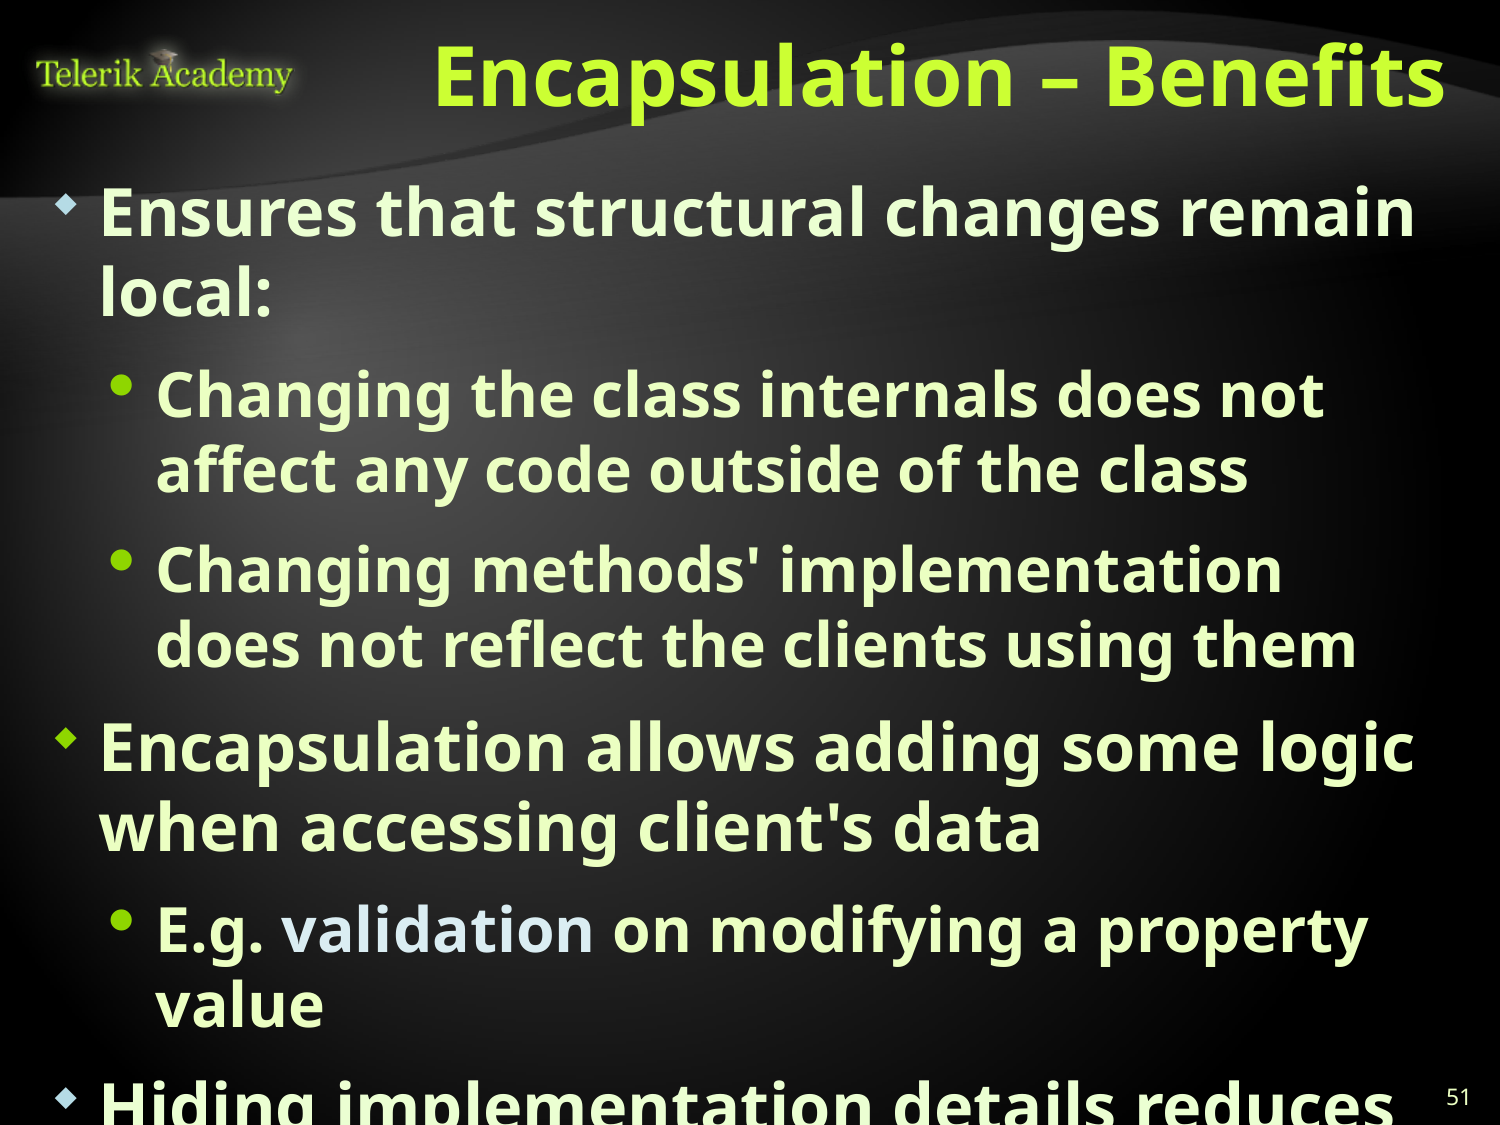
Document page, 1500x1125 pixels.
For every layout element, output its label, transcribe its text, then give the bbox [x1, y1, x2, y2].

title Encapsulation – Benefits [300, 12, 1463, 150]
picture [0, 0, 1500, 1125]
text_box 51 [1412, 1074, 1488, 1113]
list Ensures that structural changes remain local: Changing the class internals does not affect any code outside of the class Changing methods' implementation does not reflect the clients using them Encapsulation allows adding some logic when accessing client's data E.g. validation on modifying a property value Hiding implementation details reduces complexity  easier maintenance [37, 162, 1463, 1100]
